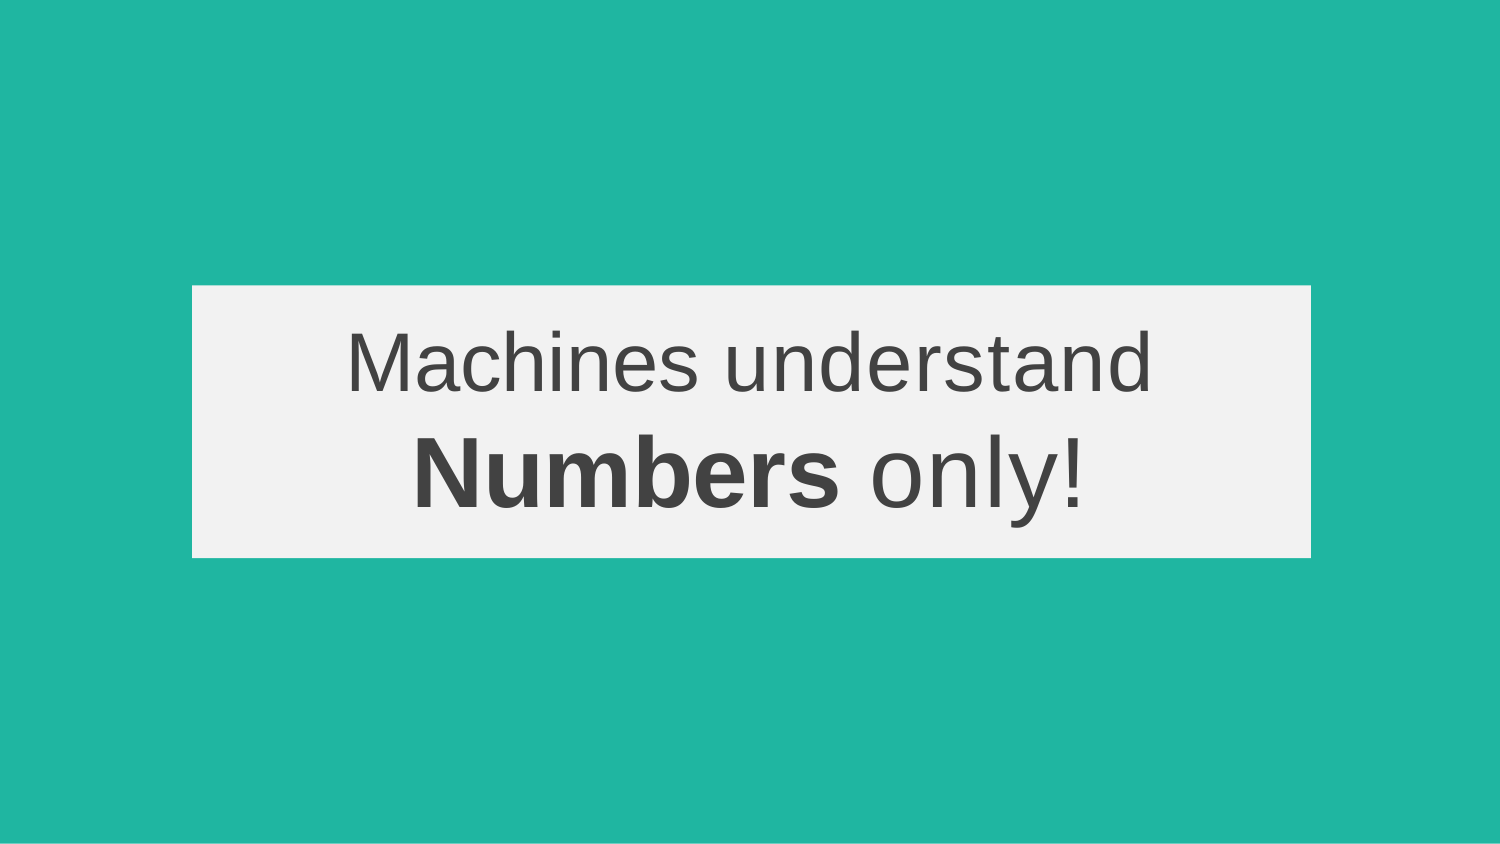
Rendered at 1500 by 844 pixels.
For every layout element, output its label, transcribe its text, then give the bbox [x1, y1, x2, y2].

title Machines understand Numbers only! [304, 295, 1195, 528]
text_box [192, 285, 1311, 559]
